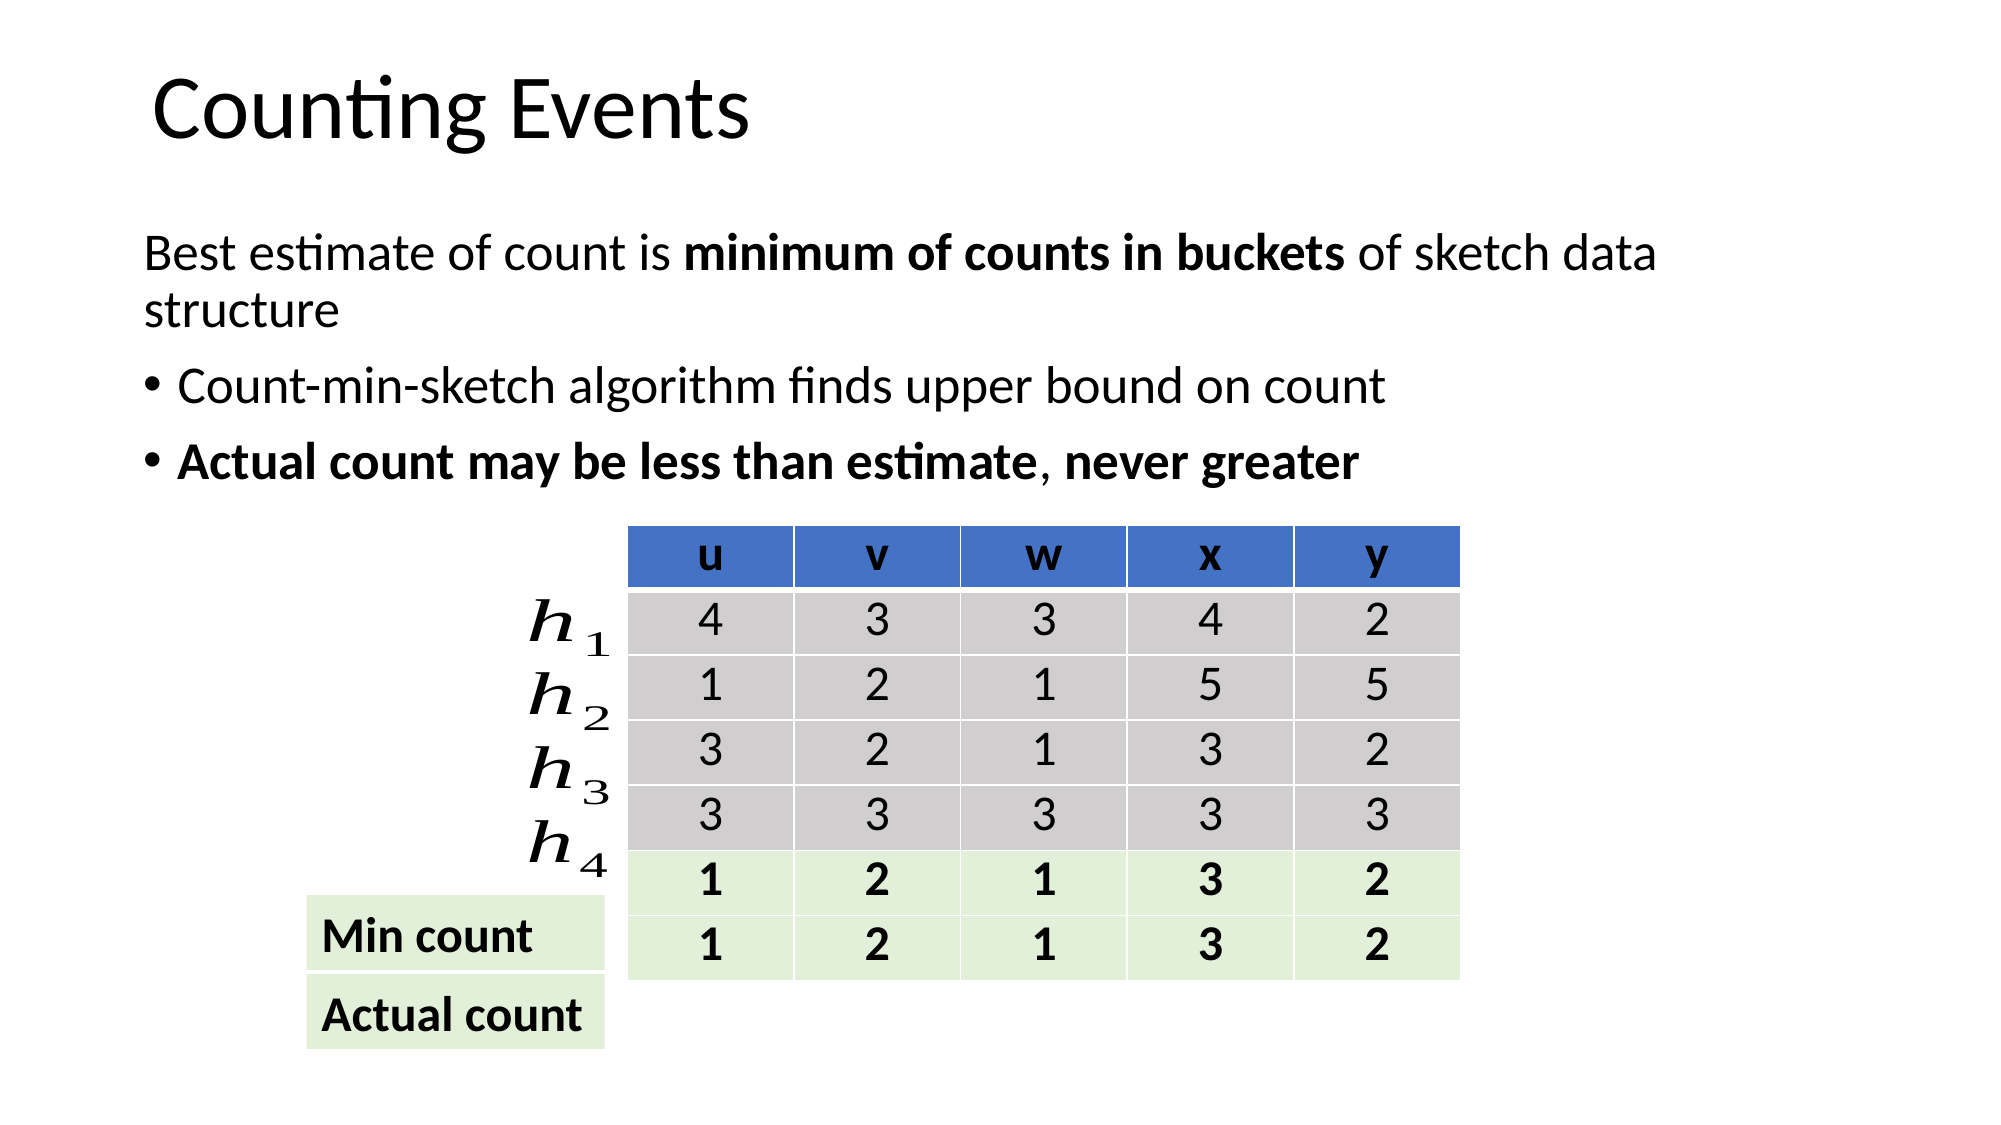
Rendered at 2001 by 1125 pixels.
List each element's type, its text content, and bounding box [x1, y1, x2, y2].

table_cell 2 [1295, 916, 1460, 980]
table_cell 1 [628, 851, 793, 915]
table_cell 2 [795, 851, 960, 915]
table_cell 5 [1128, 656, 1293, 719]
table_cell 3 [795, 786, 960, 850]
table_cell 3 [1128, 721, 1293, 784]
table_header u [628, 526, 793, 587]
table_cell 1 [961, 916, 1126, 980]
table_cell 1 [961, 721, 1126, 784]
table_cell 2 [795, 721, 960, 784]
table_cell 5 [1295, 656, 1460, 719]
table_cell 1 [628, 916, 793, 980]
table_cell 3 [961, 786, 1126, 850]
table_header y [1295, 526, 1460, 587]
table_cell 3 [961, 593, 1126, 654]
table_cell 2 [795, 656, 960, 719]
table_cell 4 [1128, 593, 1293, 654]
table_cell 3 [1128, 786, 1293, 850]
table_cell 1 [961, 851, 1126, 915]
table_cell 4 [628, 593, 793, 654]
table_cell 3 [1128, 851, 1293, 915]
table_header v [795, 526, 960, 587]
table_cell 3 [1295, 786, 1460, 850]
table_cell 2 [1295, 593, 1460, 654]
table_cell 2 [795, 916, 960, 980]
table_cell 2 [1295, 721, 1460, 784]
table_cell 3 [628, 721, 793, 784]
table_cell 1 [961, 656, 1126, 719]
table_cell 3 [795, 593, 960, 654]
text_box Min count [306, 895, 605, 970]
table_header w [961, 526, 1126, 587]
table_cell 2 [1295, 851, 1460, 915]
list Best estimate of count is minimum of counts in buckets of sketch data structure Count-min-sketch algorithm finds upper bound on count Actual count may be less than estimate, never greater [128, 217, 1854, 500]
text_box Actual count [306, 974, 605, 1049]
table_cell 1 [628, 656, 793, 719]
table_cell 3 [1128, 916, 1293, 980]
text_box Counting Events [137, 0, 1863, 218]
table_cell 3 [628, 786, 793, 850]
table_header x [1128, 526, 1293, 587]
